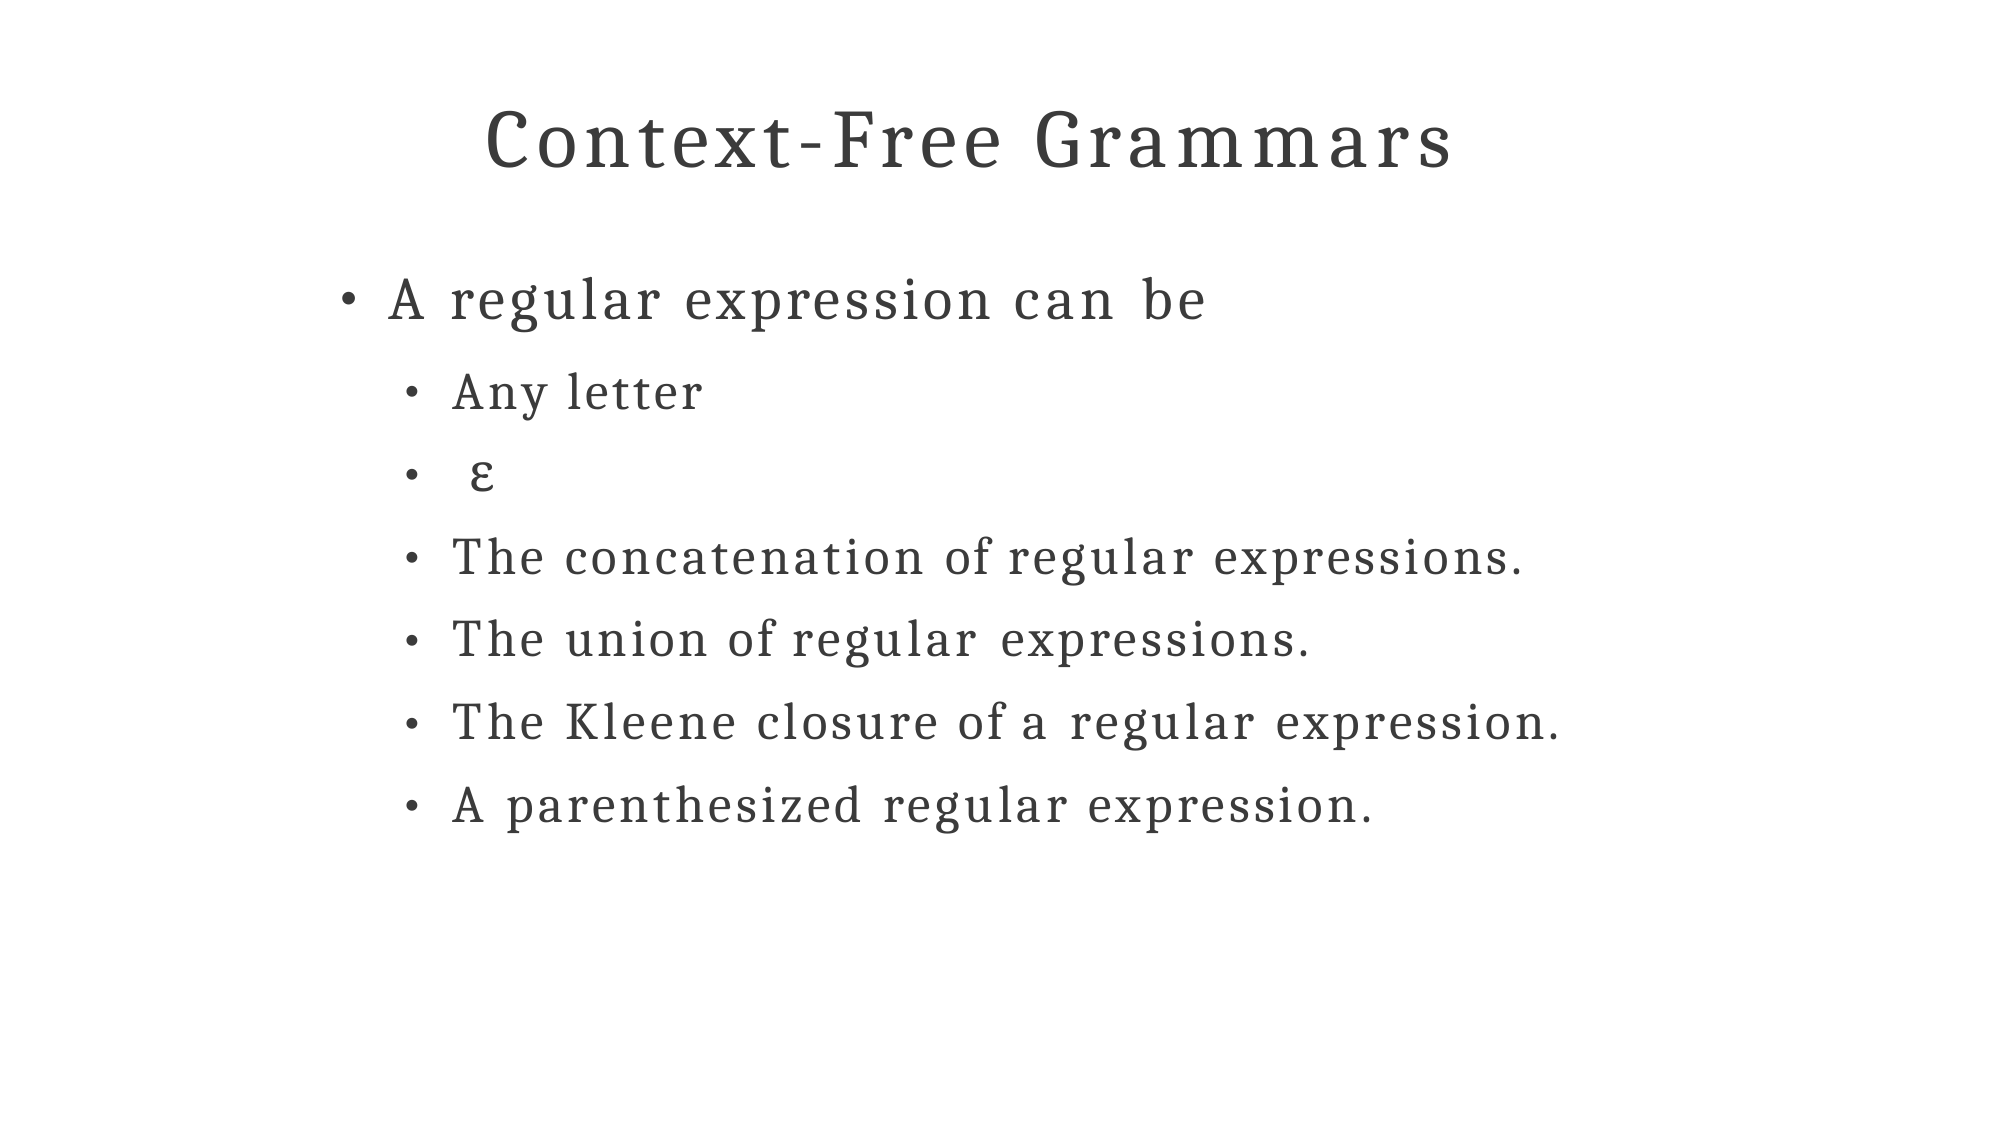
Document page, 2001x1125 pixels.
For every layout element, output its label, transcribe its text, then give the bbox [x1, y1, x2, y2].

text_box ● [402, 372, 426, 404]
text_box ● [402, 787, 426, 818]
text_box ● [338, 277, 365, 313]
text_box Any letter ε The concatenation of regular expressions. The union of regular expressions. The Kleene closure of a regular expression. A parenthesized regular expression. [451, 335, 1623, 833]
text_box ● [402, 704, 426, 735]
title Context-Free Grammars [484, 82, 1514, 273]
text_box ● [402, 538, 426, 570]
text_box ● [402, 621, 426, 652]
text_box A regular expression can be [386, 257, 1253, 332]
text_box ● [402, 455, 426, 487]
